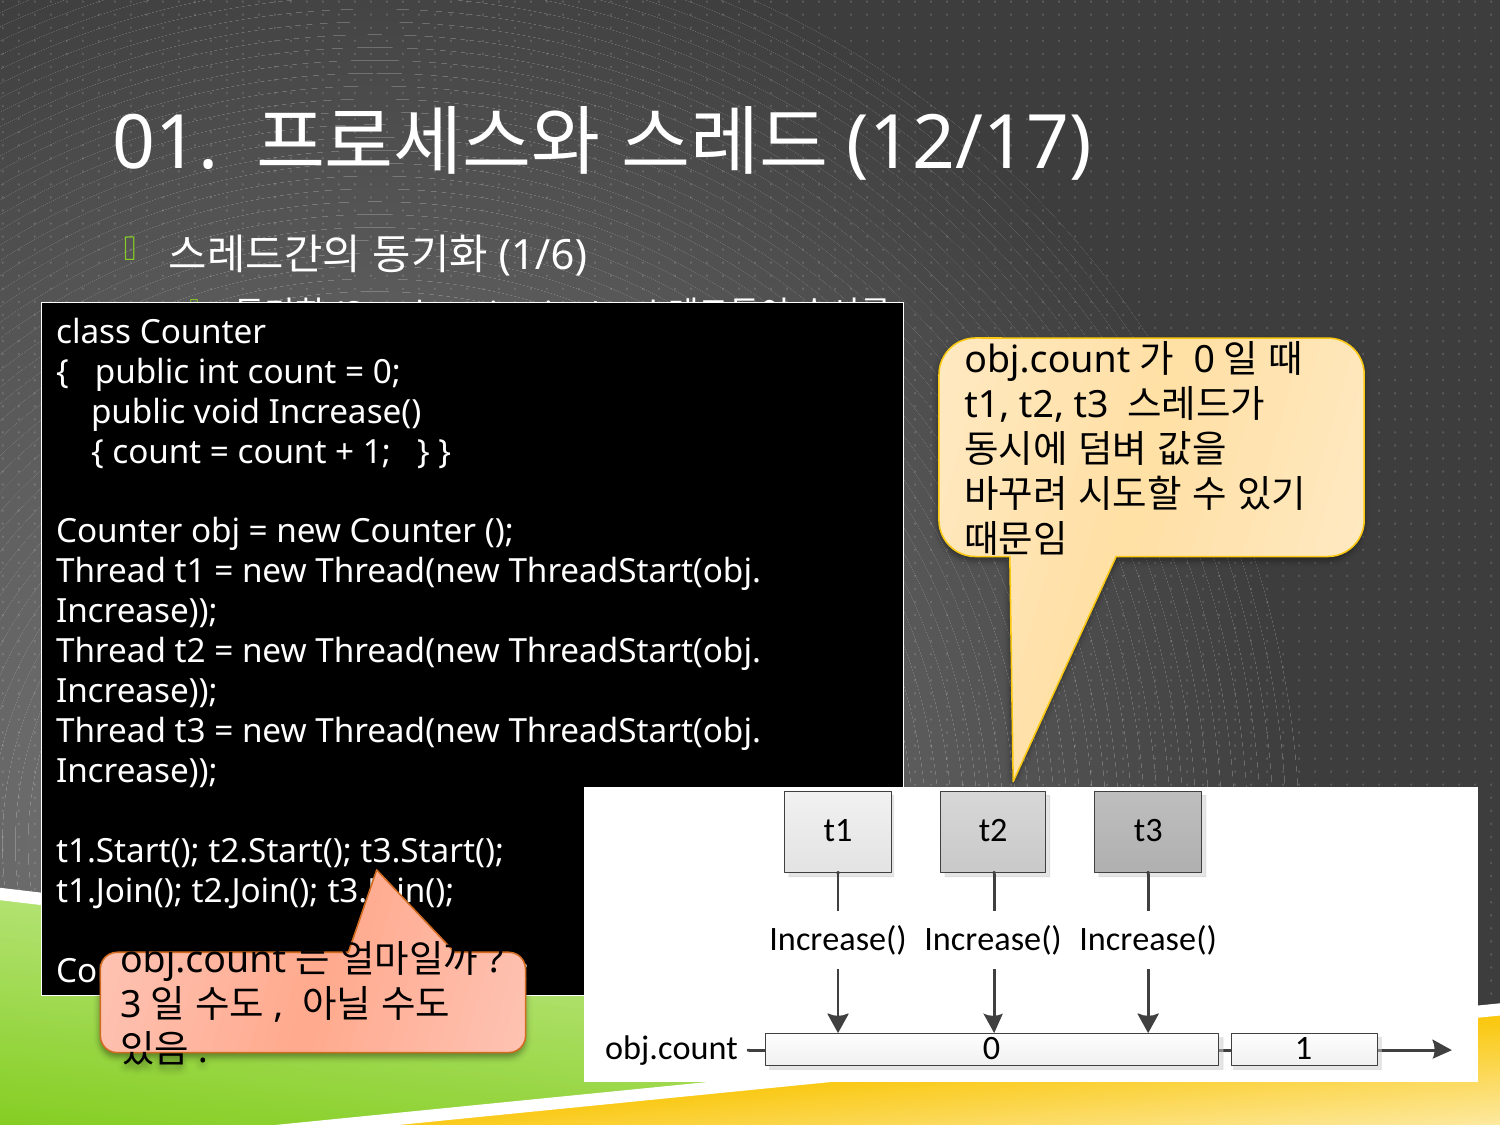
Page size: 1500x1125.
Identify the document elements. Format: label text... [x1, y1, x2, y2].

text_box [583, 786, 1479, 1083]
text_box class Counter { public int count = 0; public void Increase() { count = count + 1; } } Counter obj = new Counter (); Thread t1 = new Thread(new ThreadStart(obj. Increase)); Thread t2 = new Thread(new ThreadStart(obj. Increase)); Thread t3 = new Thread(new ThreadStart(obj. Increase)); t1.Start(); t2.Start(); t3.Start(); t1.Join(); t2.Join(); t3.Join(); Console.WriteLine( obj.count ); [41, 302, 904, 996]
text_box obj.count는 얼마일까? 3일 수도, 아닐 수도 있음. [99, 869, 527, 1054]
title 01. 프로세스와 스레드(12/17) [112, 45, 1388, 219]
text_box obj.count가 0일 때 t1, t2, t3 스레드가 동시에 덤벼 값을 바꾸려 시도할 수 있기 때문임 [938, 337, 1365, 783]
list 스레드간의 동기화(1/6) 동기화(Synchronization) : 스레드들이 순서를 [112, 219, 1388, 786]
